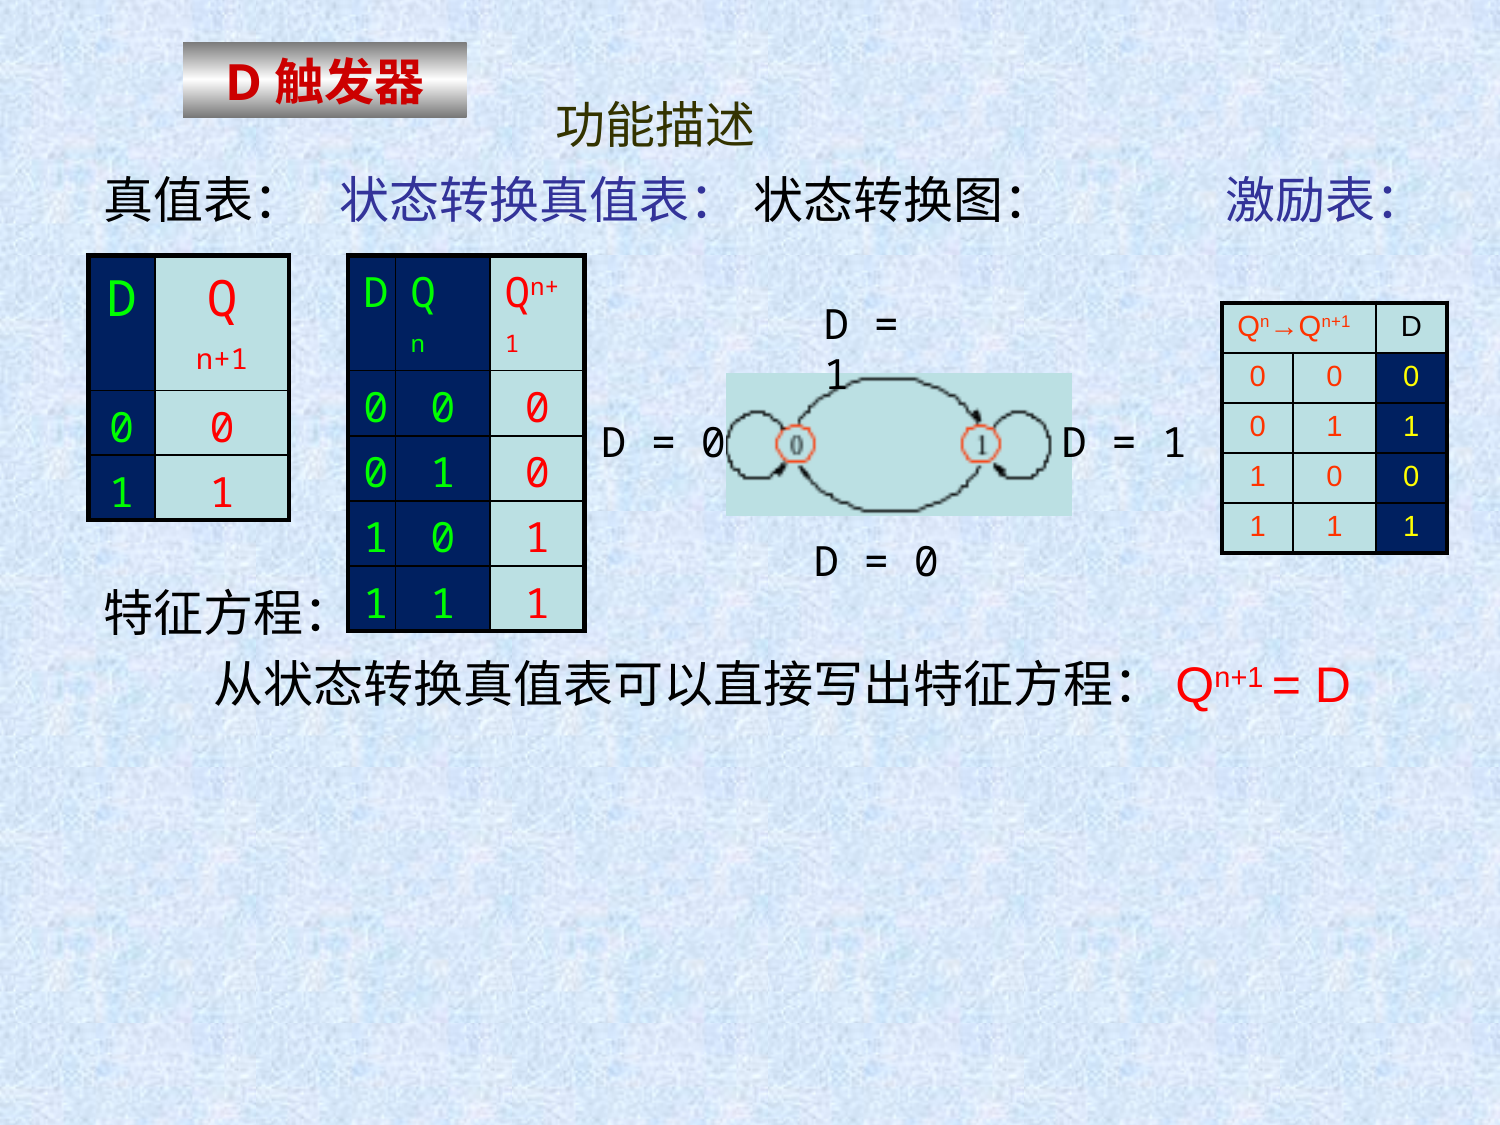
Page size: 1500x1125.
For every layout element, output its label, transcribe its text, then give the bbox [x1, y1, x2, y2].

table_cell 1 [350, 502, 395, 565]
table_cell 0 [1377, 354, 1445, 402]
table_cell 1 [1224, 504, 1292, 551]
text_box D = 0 [586, 408, 726, 474]
table_cell 1 [156, 456, 287, 518]
text_box 功能描述 [540, 85, 771, 160]
text_box D = 0 [799, 527, 954, 592]
text_box 激励表： [1210, 160, 1441, 236]
table_cell 1 [491, 567, 582, 629]
table_cell 1 [1294, 504, 1375, 551]
table_cell 0 [491, 371, 582, 435]
table_cell 0 [396, 502, 489, 565]
text_box D = 1 [809, 290, 963, 373]
table_cell 1 [1224, 454, 1292, 502]
table_header Q n [396, 258, 489, 370]
text_box 状态转换真值表： [324, 160, 738, 236]
picture [0, 0, 1500, 1125]
text_box 真值表： [88, 160, 319, 236]
table_header Q n+1 [156, 258, 287, 390]
table_header D [1377, 305, 1445, 352]
table_cell 1 [350, 567, 395, 629]
table_cell 0 [1294, 454, 1375, 502]
table_cell 1 [91, 456, 154, 518]
table_cell 1 [396, 437, 489, 500]
table_cell 0 [91, 391, 154, 454]
table_cell 0 [350, 437, 395, 500]
table_header Qn+1 [491, 258, 582, 370]
table_header D [91, 258, 154, 390]
table_cell 0 [1294, 354, 1375, 402]
table_cell 0 [396, 371, 489, 435]
text_box 状态转换图： [738, 160, 1069, 236]
table_cell 0 [1224, 404, 1292, 452]
text_box D = 1 [1072, 408, 1202, 474]
table_cell 1 [491, 502, 582, 565]
table_cell 1 [1377, 404, 1445, 452]
table_cell 1 [1294, 404, 1375, 452]
table_header Qn→Qn+1 [1224, 305, 1375, 352]
table_cell 0 [491, 437, 582, 500]
table_cell 1 [1377, 504, 1445, 551]
table_cell 0 [350, 371, 395, 435]
table_header D [350, 258, 395, 370]
table_cell 0 [156, 391, 287, 454]
text_box 特征方程： [88, 574, 369, 649]
text_box D触发器 [183, 42, 467, 118]
text_box 从状态转换真值表可以直接写出特征方程：Qn+1 = D [198, 645, 1366, 720]
table_cell 0 [1377, 454, 1445, 502]
table_cell 1 [396, 567, 489, 629]
table_cell 0 [1224, 354, 1292, 402]
